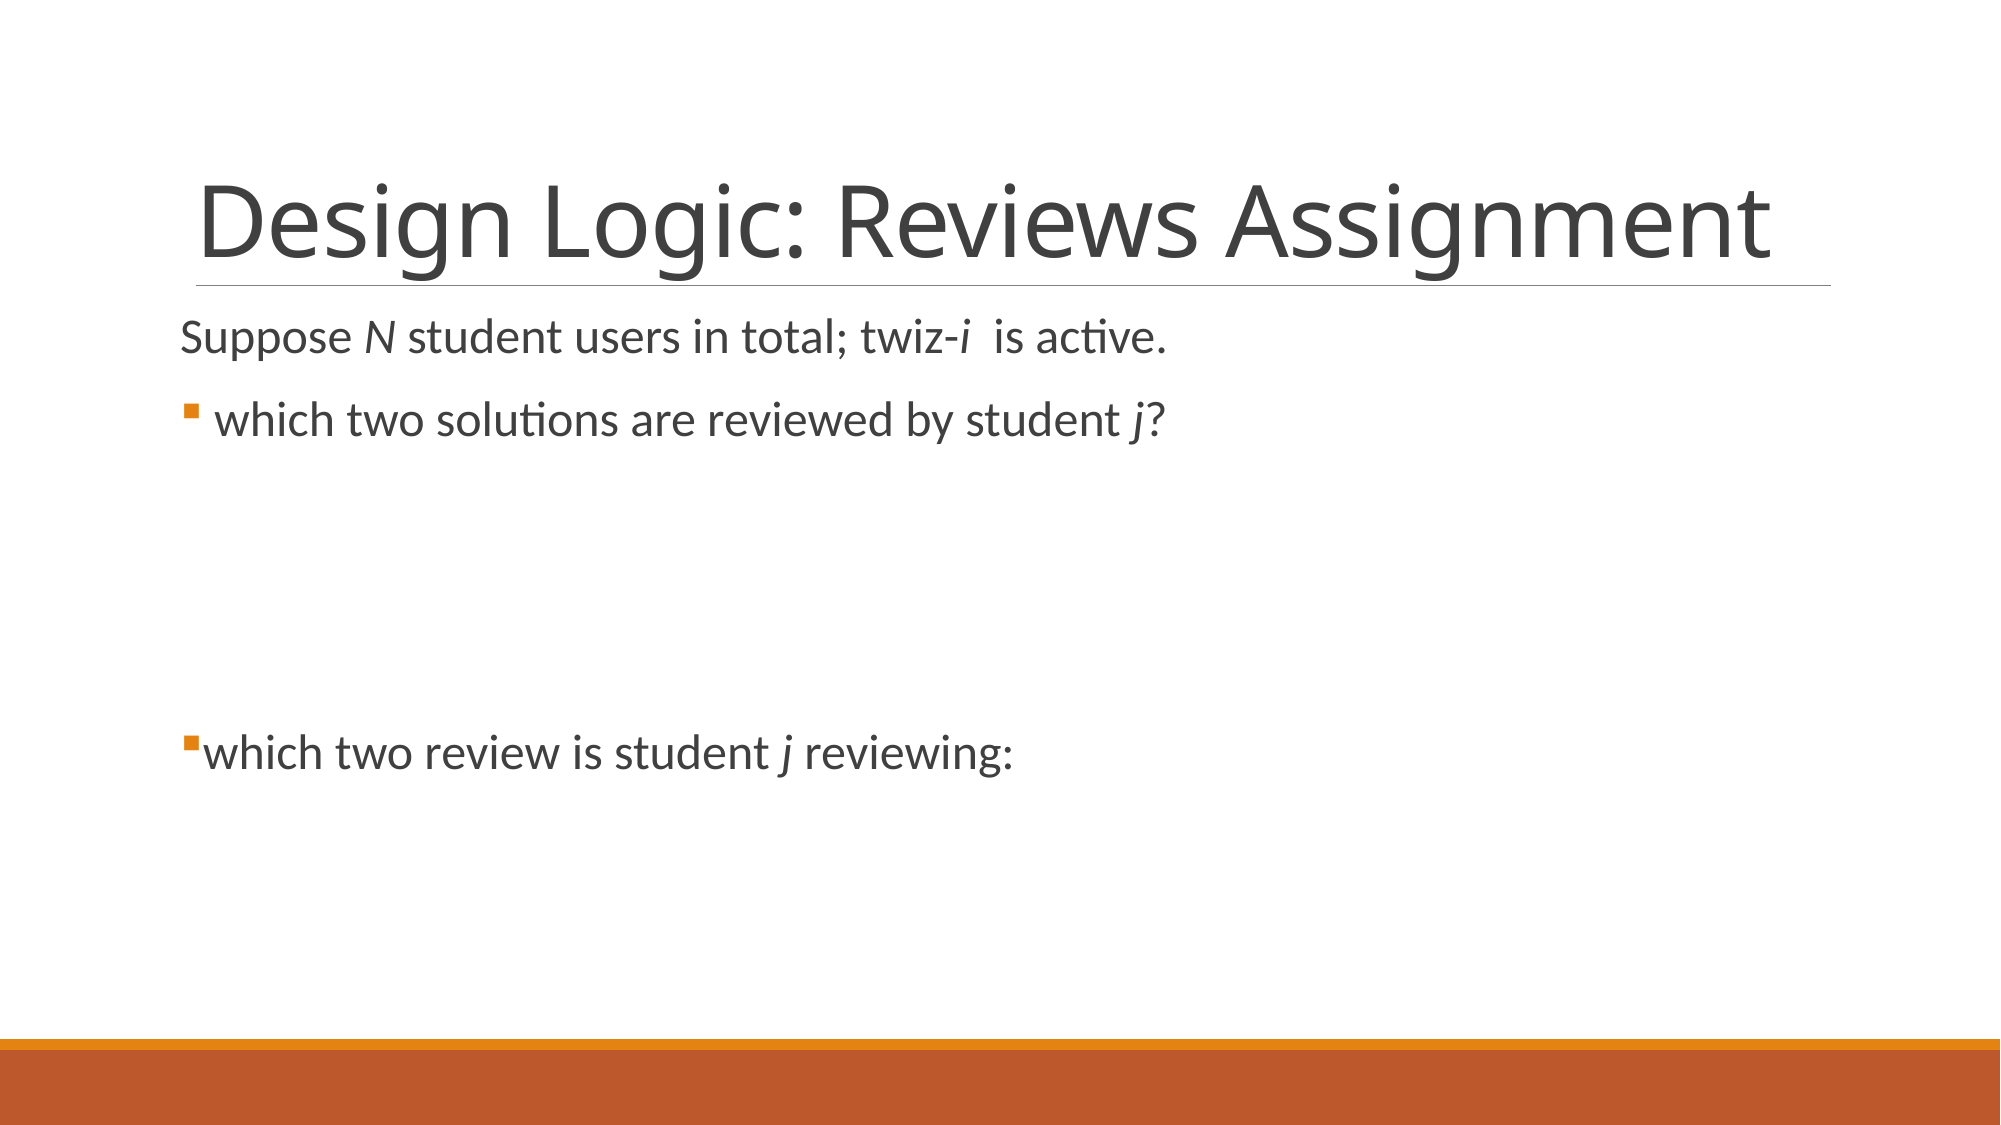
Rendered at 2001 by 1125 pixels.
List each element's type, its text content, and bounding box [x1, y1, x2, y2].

title Design Logic: Reviews Assignment [180, 47, 1830, 285]
